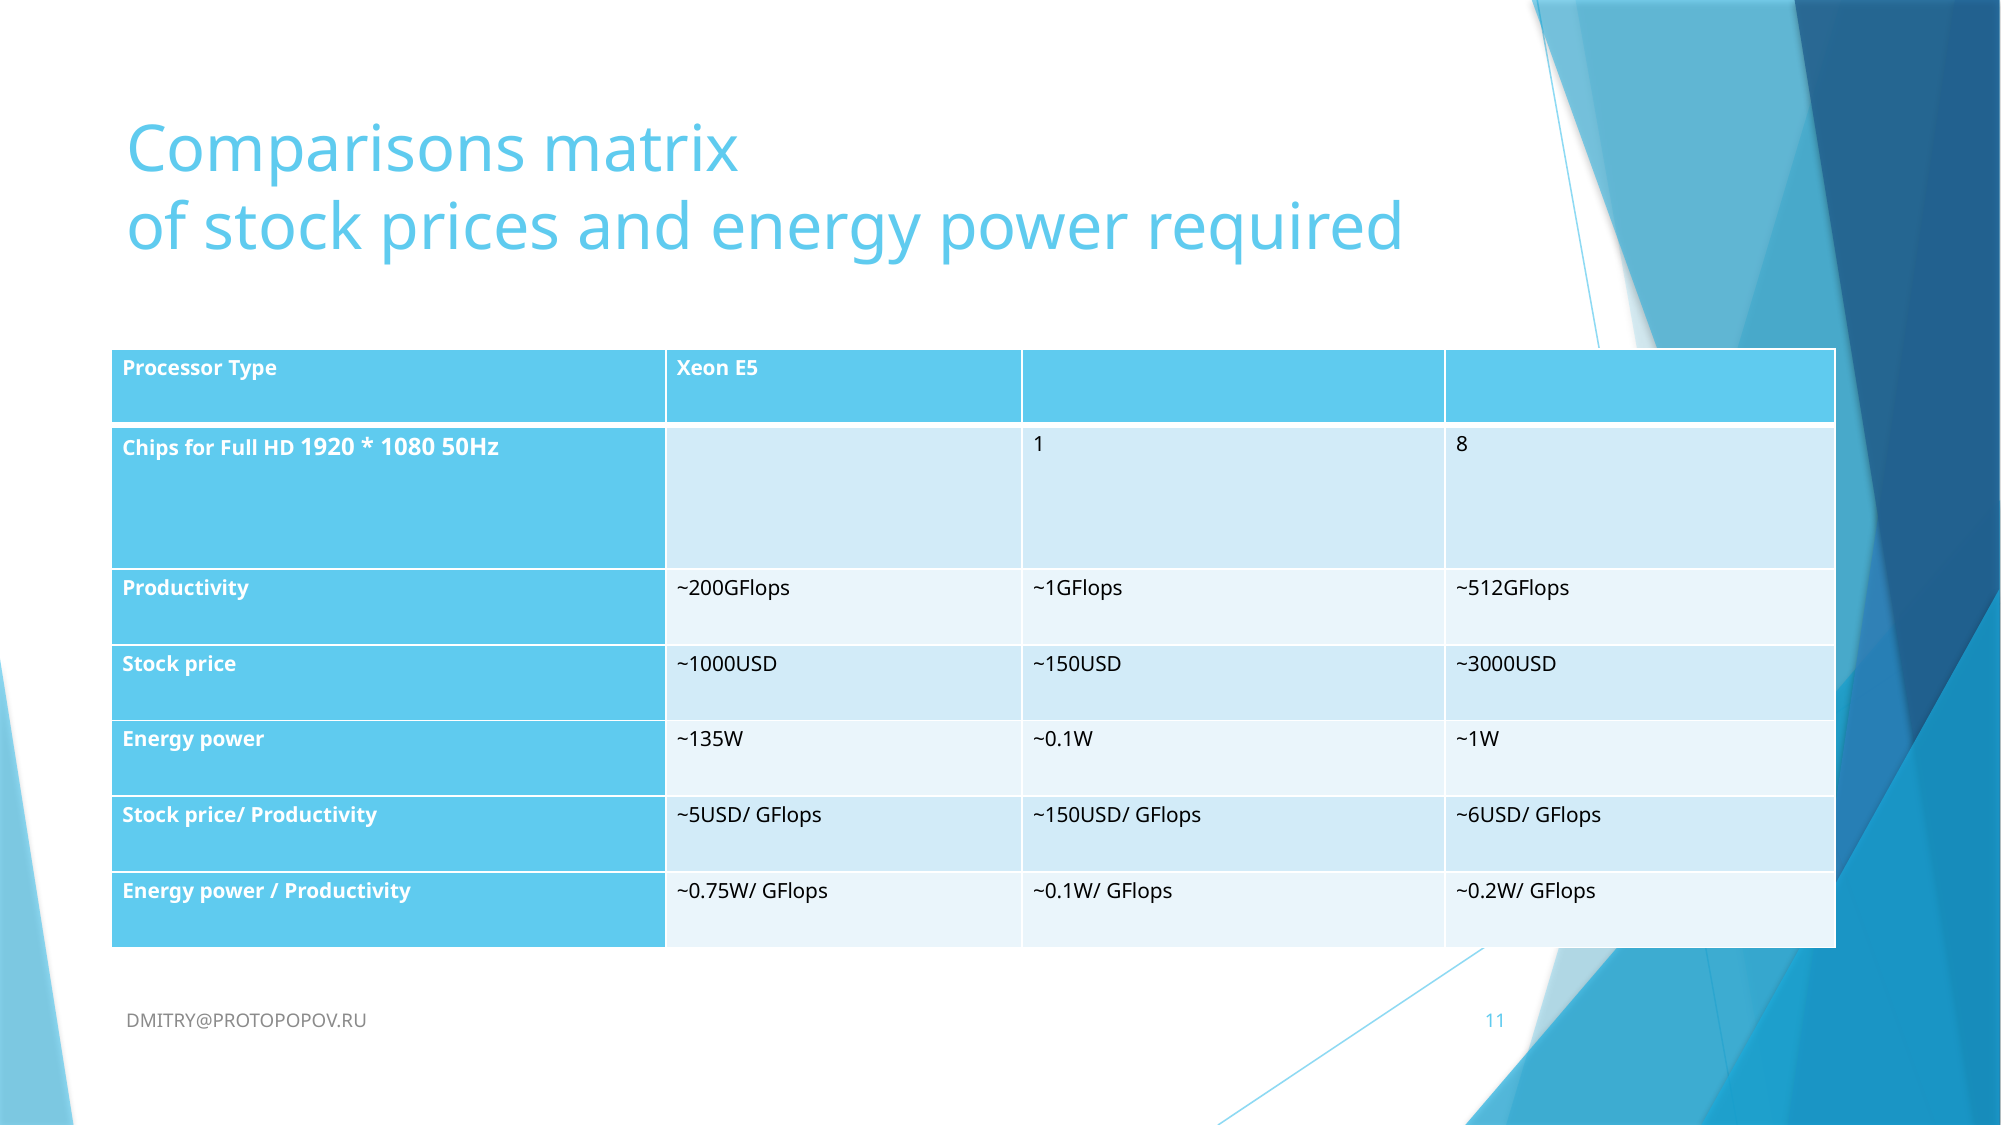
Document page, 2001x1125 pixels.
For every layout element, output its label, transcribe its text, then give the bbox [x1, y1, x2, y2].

table_cell ~200GFlops [667, 570, 1021, 644]
table_cell [667, 428, 1021, 568]
table_cell Stock price [112, 646, 665, 720]
table_header [1446, 350, 1834, 422]
table_cell ~135W [667, 721, 1021, 795]
table_header Processor Type [112, 350, 665, 422]
table_cell ~0.75W/ GFlops [667, 873, 1021, 947]
table_header Xeon E5 [667, 350, 1021, 422]
table_cell Stock price/ Productivity [112, 797, 665, 871]
table_cell ~150USD [1023, 646, 1444, 720]
table_cell ~0.2W/ GFlops [1446, 873, 1834, 947]
table_cell Chips for Full HD 1920 * 1080 50Hz [112, 428, 665, 568]
table_cell Productivity [112, 570, 665, 644]
table_header [1023, 350, 1444, 422]
table_cell ~1000USD [667, 646, 1021, 720]
table_cell ~0.1W [1023, 721, 1444, 795]
table_cell ~6USD/ GFlops [1446, 797, 1834, 871]
table_cell ~1W [1446, 721, 1834, 795]
table_cell 8 [1446, 428, 1834, 568]
table_cell Energy power / Productivity [112, 873, 665, 947]
table_cell ~512GFlops [1446, 570, 1834, 644]
table_cell ~0.1W/ GFlops [1023, 873, 1444, 947]
table_cell ~1GFlops [1023, 570, 1444, 644]
table_cell ~150USD/ GFlops [1023, 797, 1444, 871]
table_cell ~5USD/ GFlops [667, 797, 1021, 871]
table_cell Energy power [112, 721, 665, 795]
slide_number 11 [1409, 991, 1522, 1051]
table_cell ~3000USD [1446, 646, 1834, 720]
footer DMITRY@PROTOPOPOV.RU [111, 991, 1145, 1051]
table_cell 1 [1023, 428, 1444, 568]
title Comparisons matrix of stock prices and energy power required [111, 99, 1522, 317]
